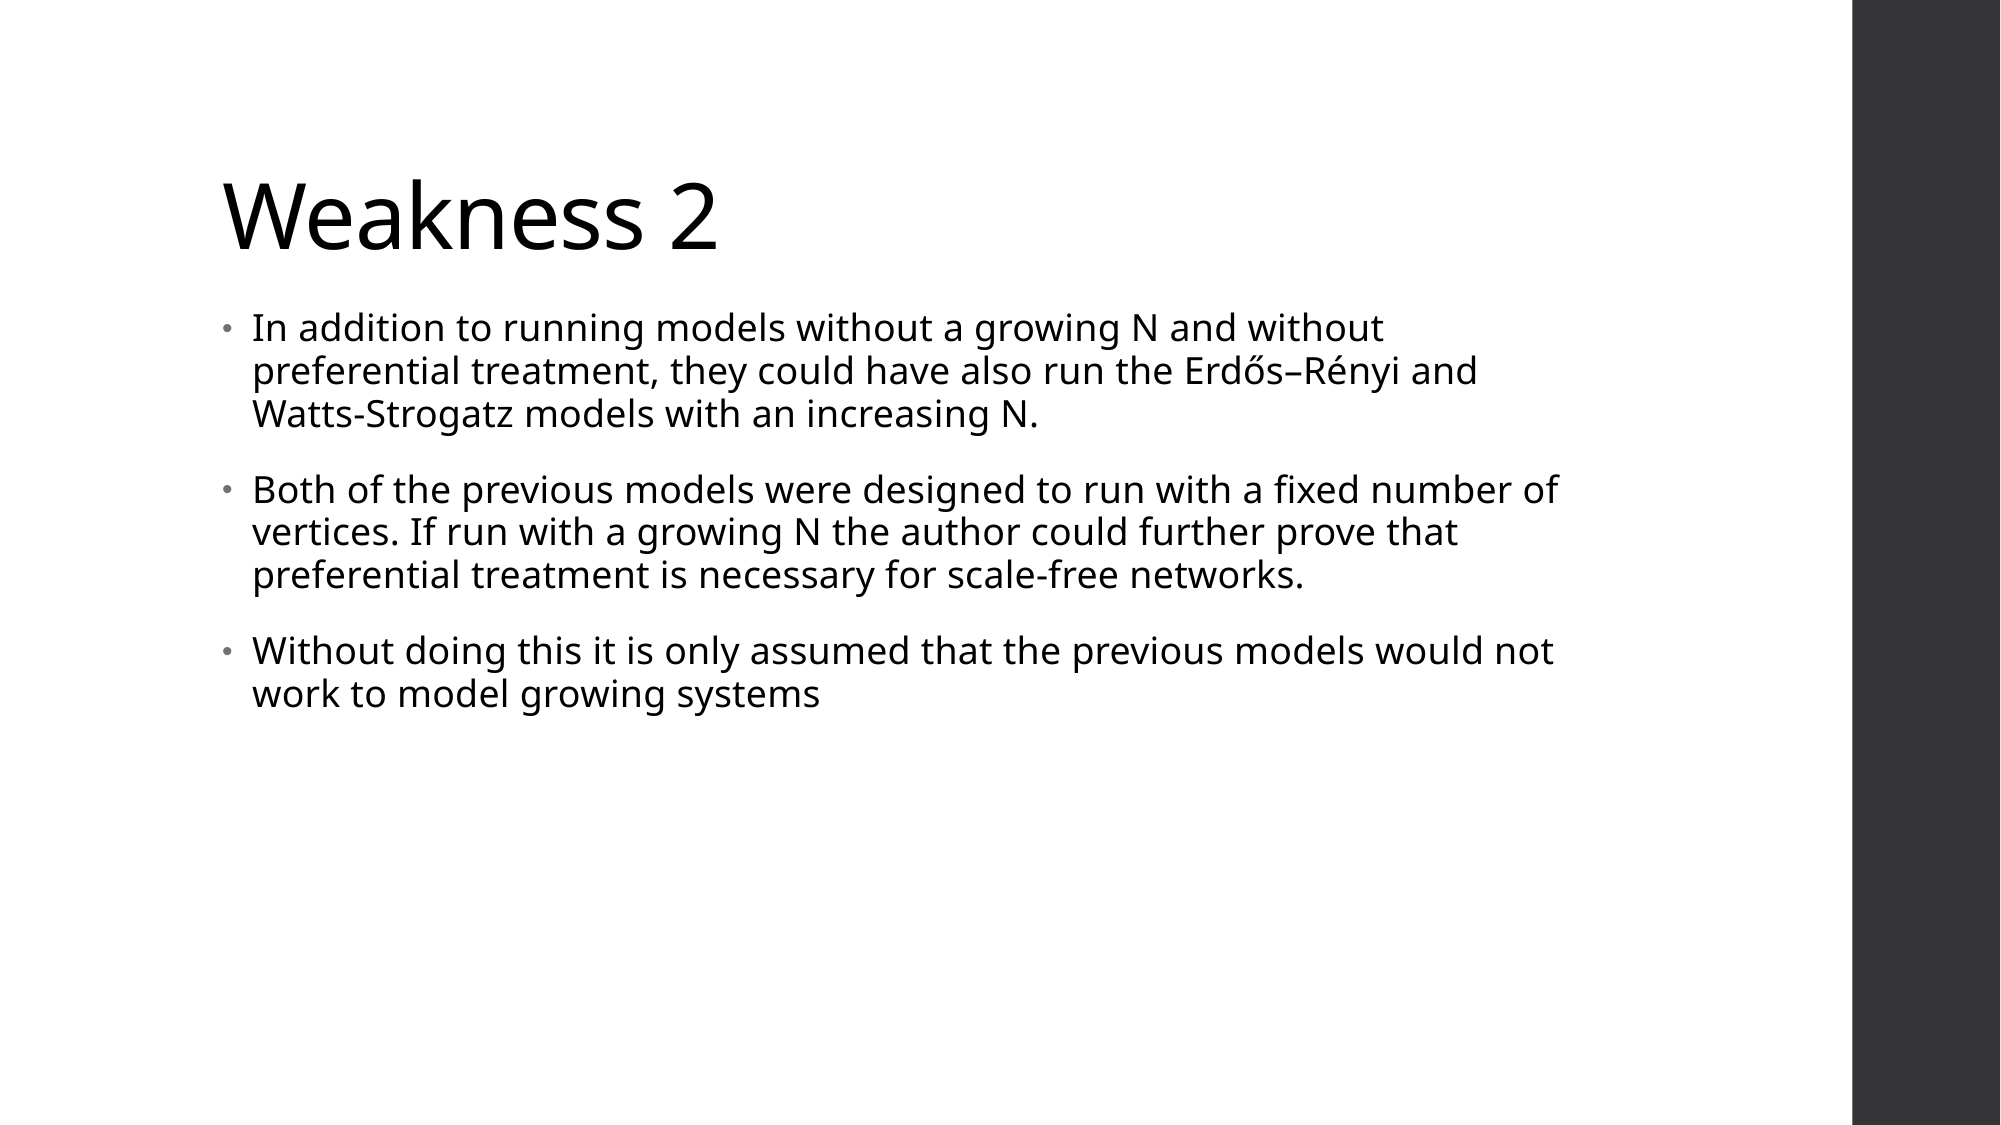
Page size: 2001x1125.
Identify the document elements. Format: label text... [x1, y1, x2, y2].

title Weakness 2 [206, 60, 1797, 278]
list In addition to running models without a growing N and without preferential treatment, they could have also run the Erdős–Rényi and Watts-Strogatz models with an increasing N. Both of the previous models were designed to run with a fixed number of vertices. If run with a growing N the author could further prove that preferential treatment is necessary for scale-free networks. Without doing this it is only assumed that the previous models would not work to model growing systems [206, 299, 1617, 1014]
